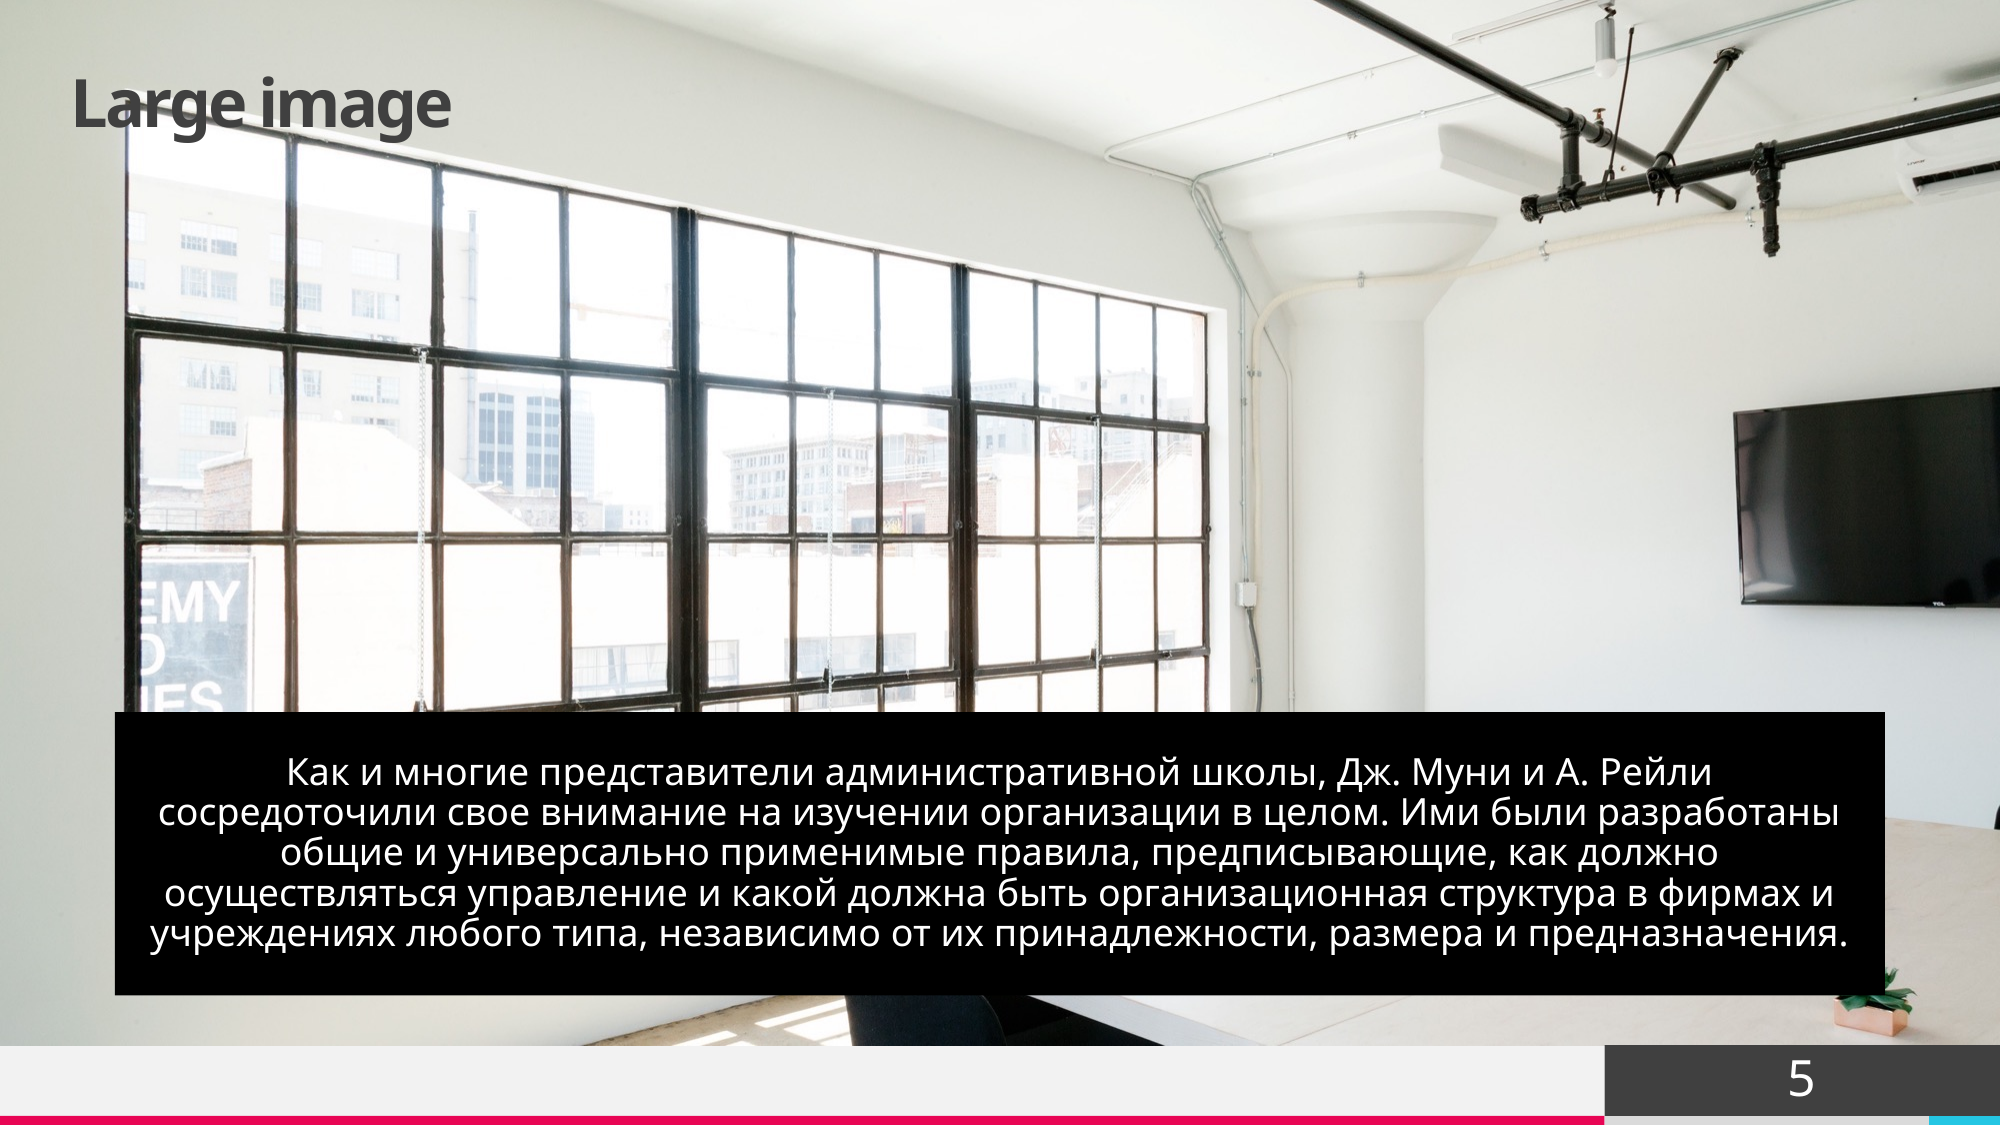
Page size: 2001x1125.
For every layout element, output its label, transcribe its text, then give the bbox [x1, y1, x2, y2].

picture [0, 0, 2000, 1046]
slide_number 5 [1604, 1046, 2000, 1116]
